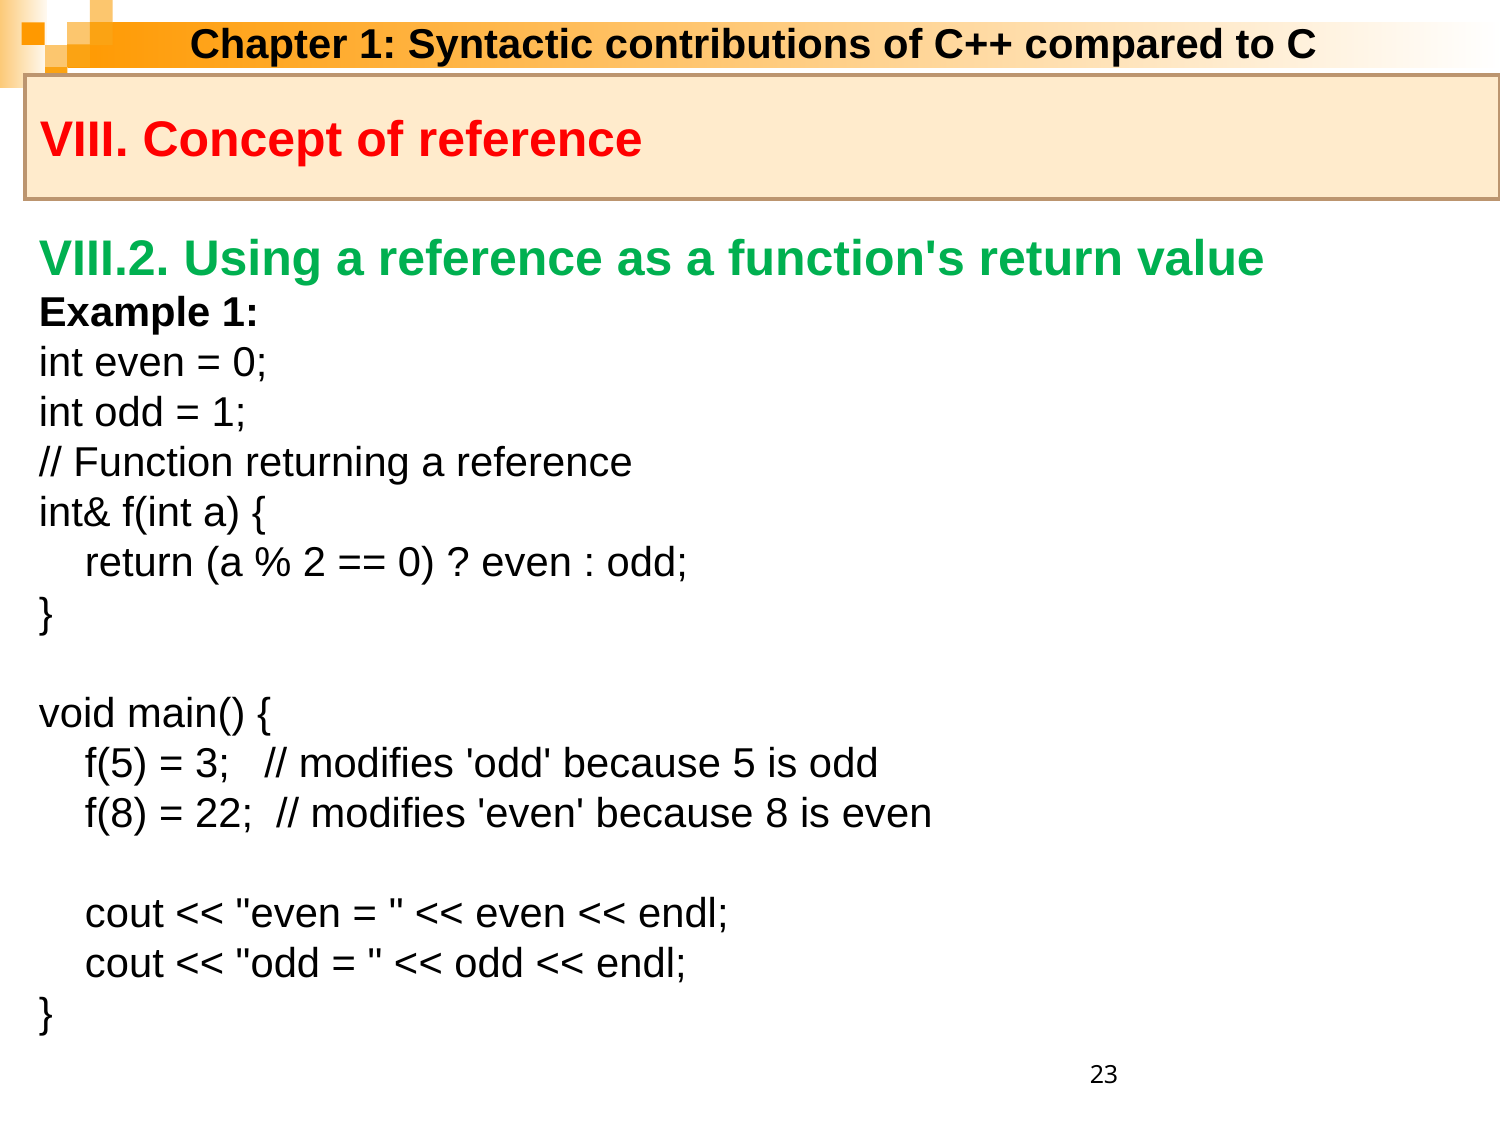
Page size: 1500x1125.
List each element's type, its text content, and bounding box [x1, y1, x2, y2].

text_box VIII.2. Using a reference as a function's return value Example 1: int even = 0; int odd = 1; // Function returning a reference int& f(int a) { return (a % 2 == 0) ? even : odd; } void main() { f(5) = 3; // modifies 'odd' because 5 is odd f(8) = 22; // modifies 'even' because 8 is even cout << "even = " << even << endl; cout << "odd = " << odd << endl; } [24, 217, 1476, 1036]
text_box 23 [1074, 1036, 1426, 1100]
text_box Chapter 1: Syntactic contributions of C++ compared to C [174, 9, 1353, 75]
text_box VIII. Concept of reference [24, 75, 1500, 199]
